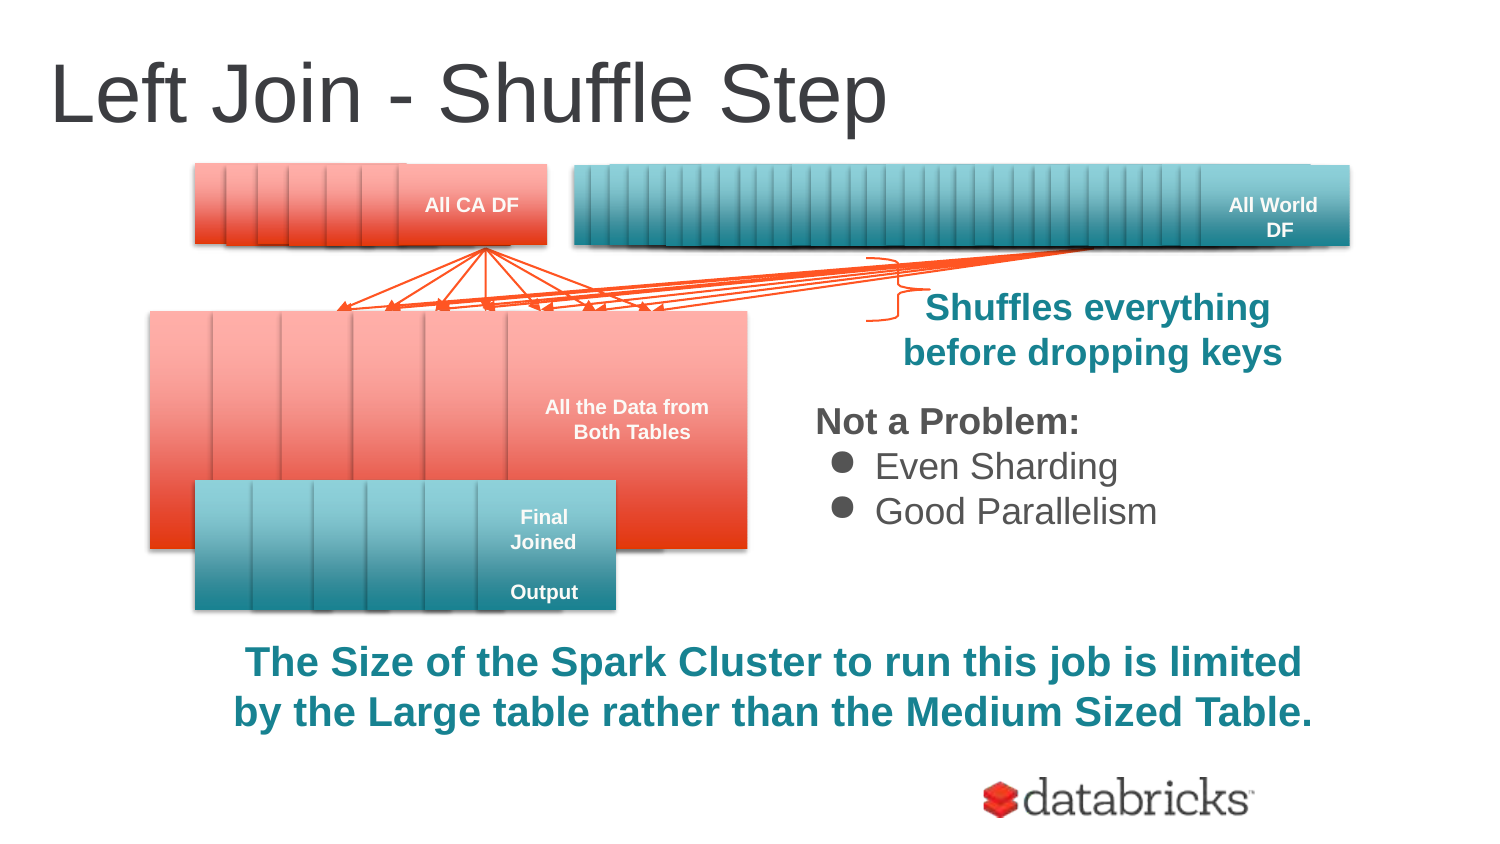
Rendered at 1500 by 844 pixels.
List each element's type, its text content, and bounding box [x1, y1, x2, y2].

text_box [188, 160, 554, 257]
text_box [188, 477, 623, 620]
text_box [567, 161, 1357, 256]
text_box [983, 777, 1255, 818]
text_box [143, 308, 755, 560]
text_box The Size of the Spark Cluster to run this job is limited by the Large table rather than the Medium Sized Table. [231, 632, 1316, 735]
title Left Join - Shuffle Step [47, 37, 895, 181]
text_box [335, 247, 1095, 323]
text_box Shuffles everything before dropping keys Not a Problem: Even Sharding Good Parallelism [813, 280, 1286, 532]
